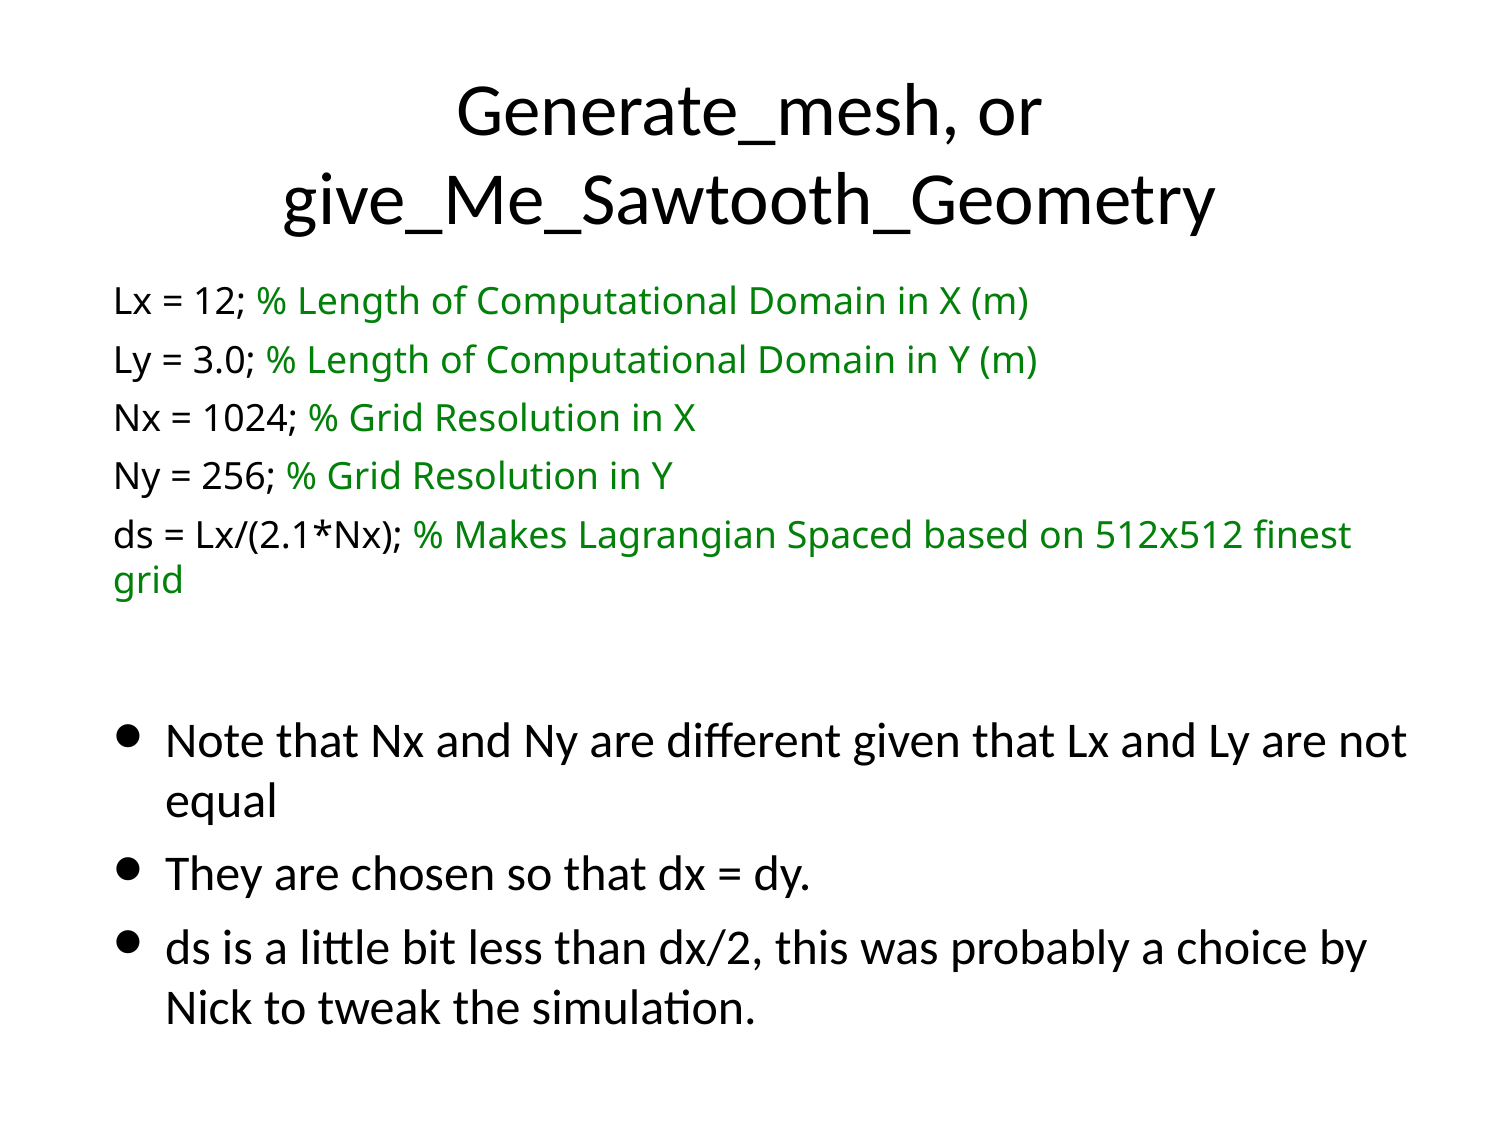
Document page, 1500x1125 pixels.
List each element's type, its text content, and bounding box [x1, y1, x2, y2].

title Generate_mesh, or give_Me_Sawtooth_Geometry [75, 45, 1425, 233]
list Lx = 12; % Length of Computational Domain in X (m) Ly = 3.0; % Length of Computational Domain in Y (m) Nx = 1024; % Grid Resolution in X Ny = 256; % Grid Resolution in Y ds = Lx/(2.1*Nx); % Makes Lagrangian Spaced based on 512x512 finest grid Note that Nx and Ny are different given that Lx and Ly are not equal They are chosen so that dx = dy. ds is a little bit less than dx/2, this was probably a choice by Nick to tweak the simulation. [75, 262, 1425, 1005]
